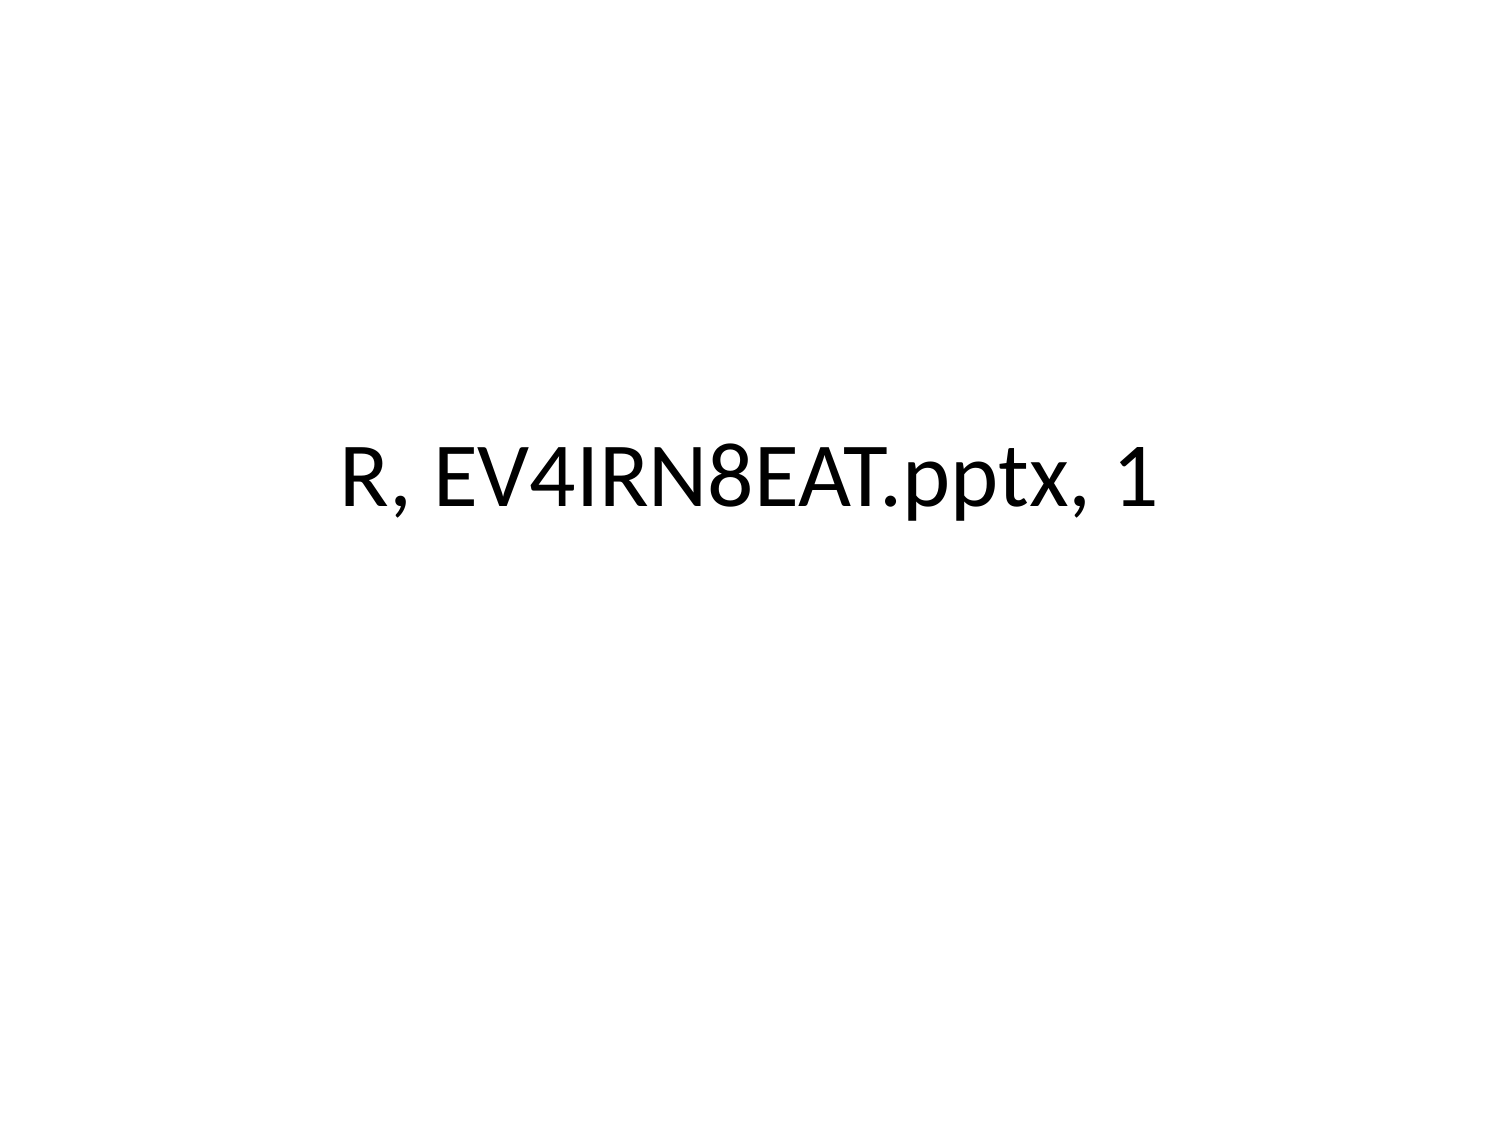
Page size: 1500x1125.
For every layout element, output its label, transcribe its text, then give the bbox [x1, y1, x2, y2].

title R, EV4IRN8EAT.pptx, 1 [112, 349, 1388, 591]
